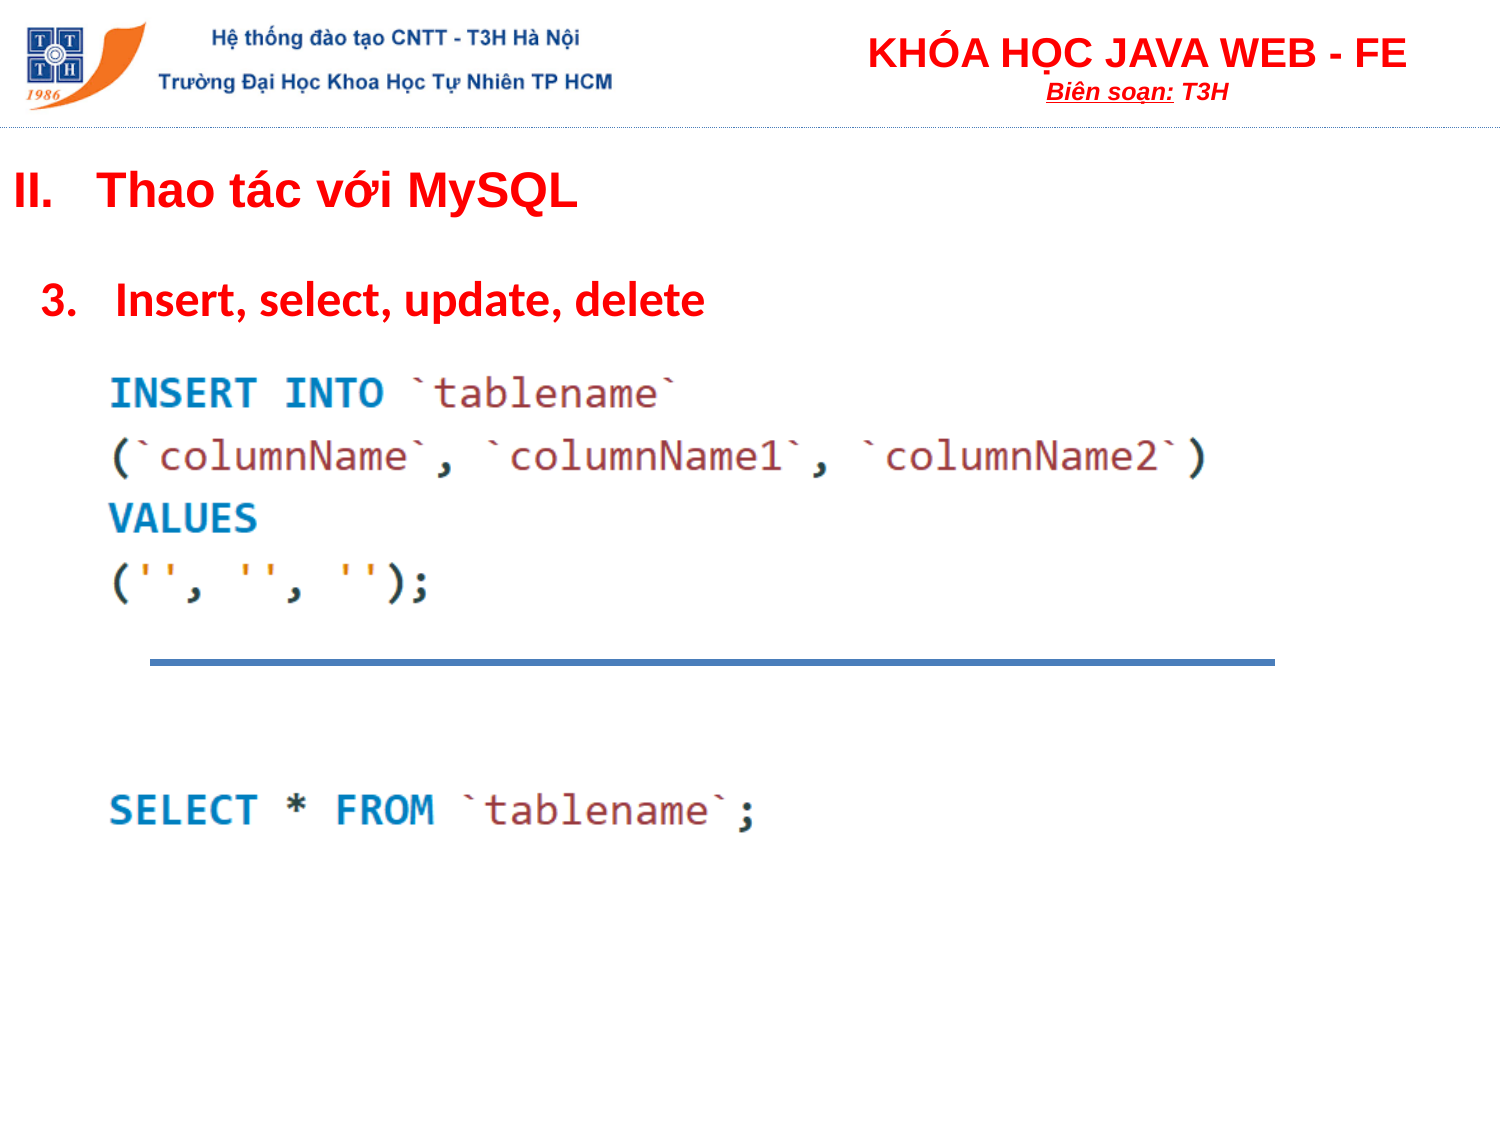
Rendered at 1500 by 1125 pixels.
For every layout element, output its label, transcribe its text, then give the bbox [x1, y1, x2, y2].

text_box II. Thao tác với MySQL [0, 149, 1500, 225]
picture [99, 366, 1219, 619]
picture [3, 1, 642, 127]
picture [101, 762, 788, 865]
text_box KHÓA HỌC JAVA WEB - FE Biên soạn: T3H [787, 2, 1488, 127]
text_box Insert, select, update, delete [24, 258, 1475, 334]
